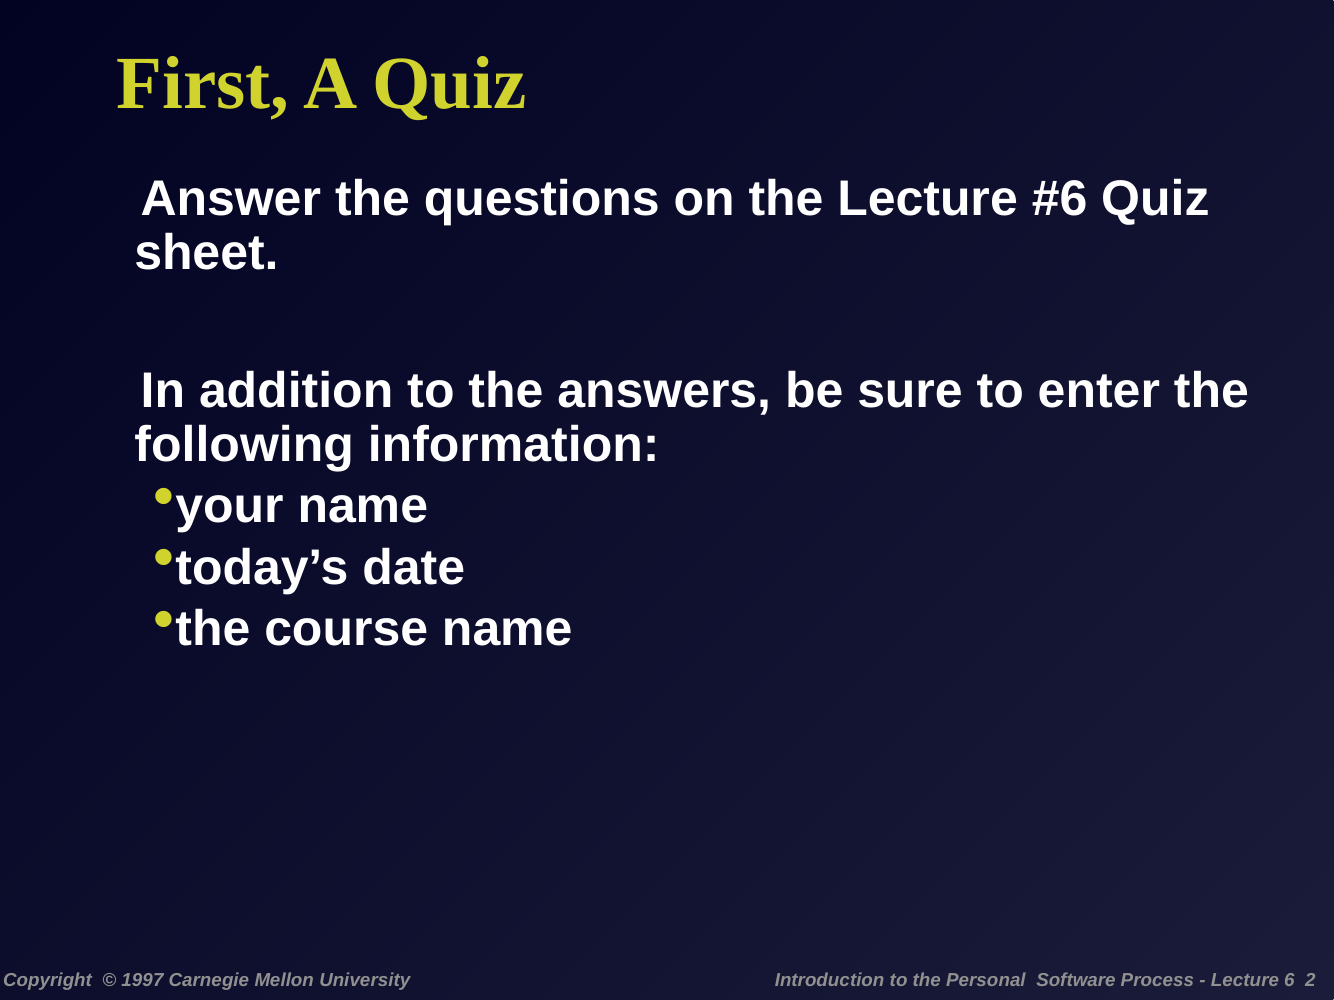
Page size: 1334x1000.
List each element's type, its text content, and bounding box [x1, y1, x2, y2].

title First, A Quiz [99, 21, 1300, 147]
list Answer the questions on the Lecture #6 Quiz sheet. In addition to the answers, be sure to enter the following information: your name today’s date the course name [98, 162, 1302, 920]
